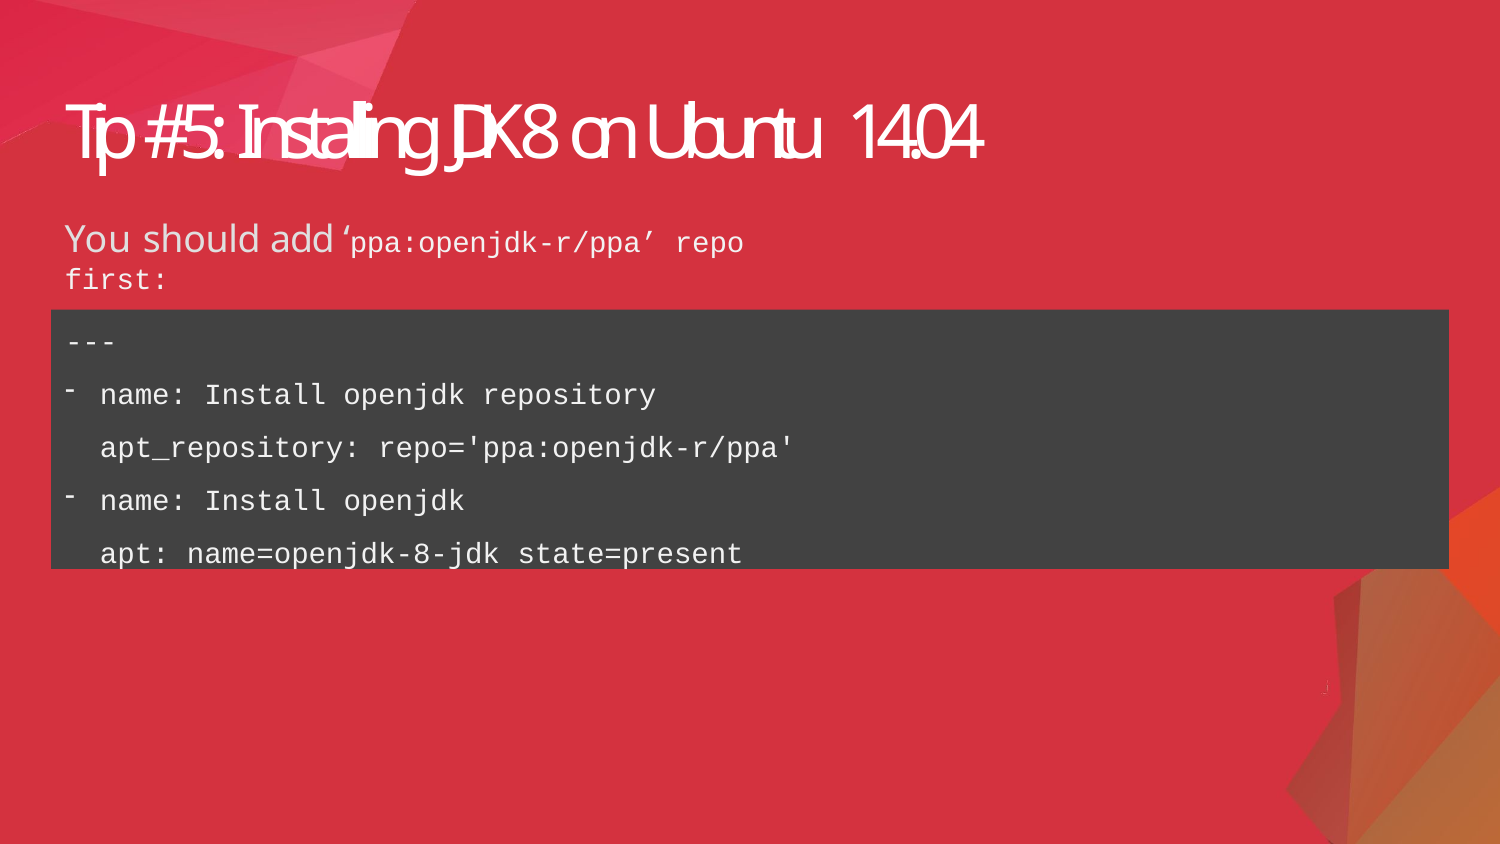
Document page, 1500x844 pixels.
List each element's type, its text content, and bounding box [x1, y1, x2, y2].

text_box --- name: Install openjdk repository apt_repository: repo='ppa:openjdk-r/ppa' name: Install openjdk apt: name=openjdk-8-jdk state=present [51, 309, 1449, 569]
text_box [0, 0, 1500, 844]
title Tip #5: Installing JDK 8 on Ubuntu 14.04 [63, 81, 1163, 225]
text_box You should add ‘ppa:openjdk-r/ppa’ repo first: [62, 213, 857, 296]
